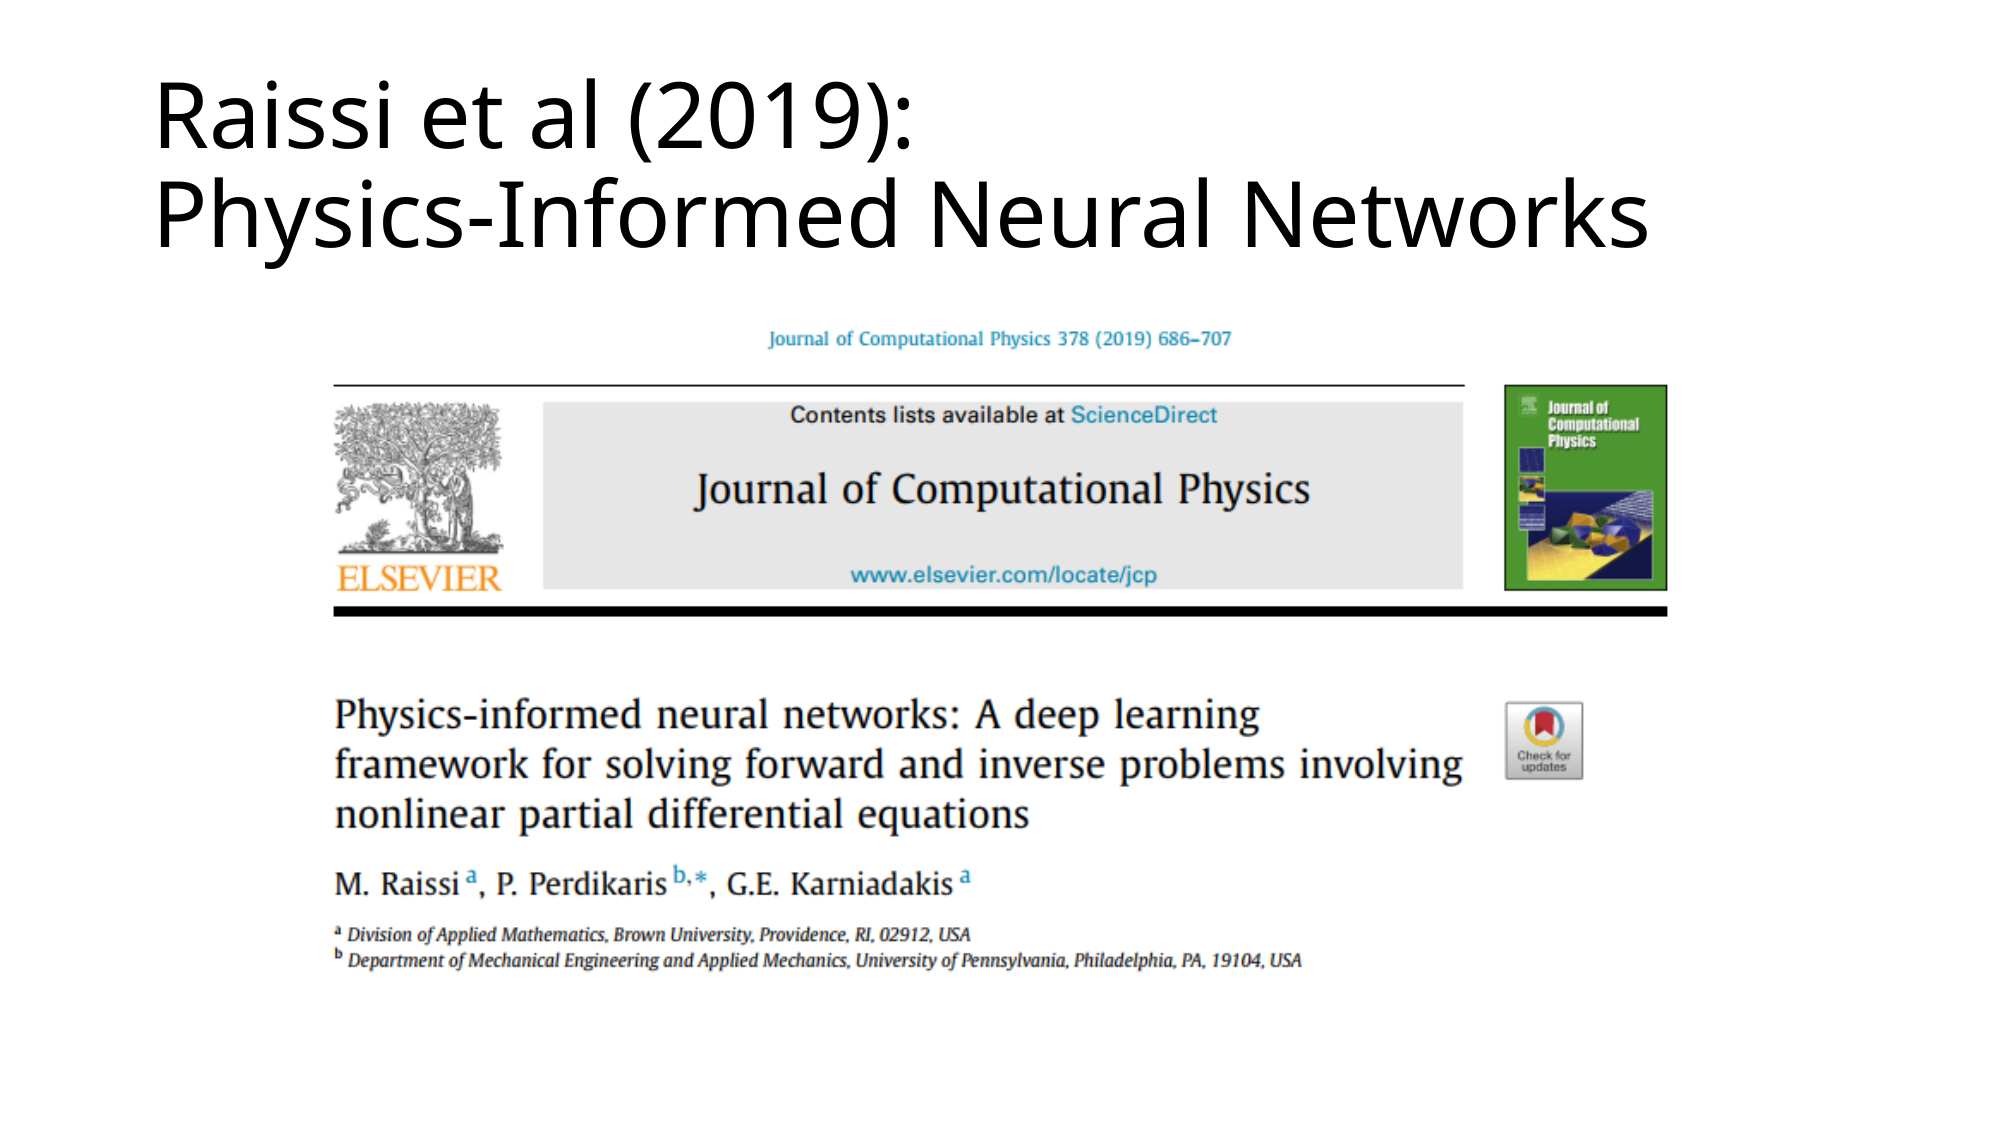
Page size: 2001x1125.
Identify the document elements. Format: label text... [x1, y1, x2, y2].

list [322, 313, 1678, 981]
title Raissi et al (2019): Physics-Informed Neural Networks [137, 59, 1863, 278]
